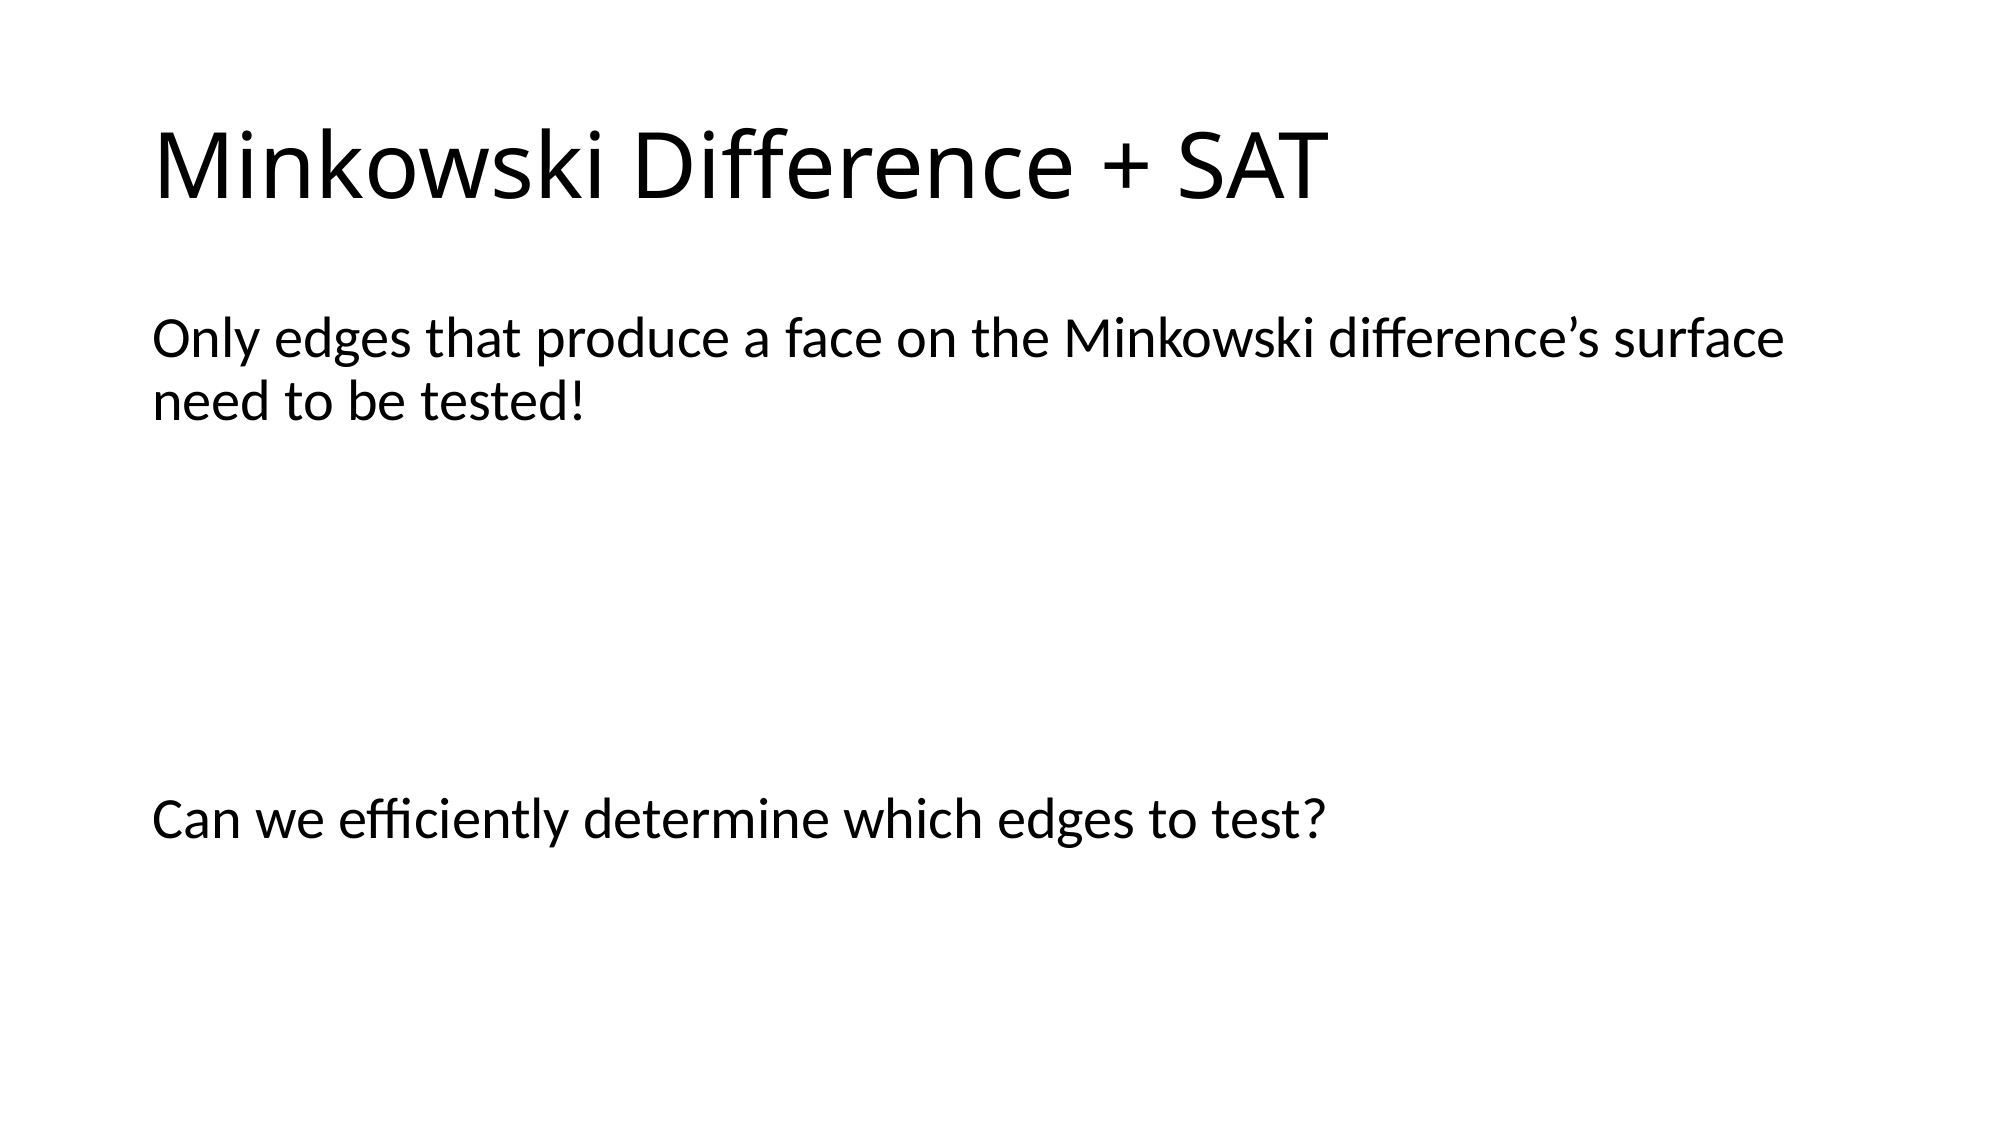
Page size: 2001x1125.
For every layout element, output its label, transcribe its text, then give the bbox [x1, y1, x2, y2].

list Only edges that produce a face on the Minkowski difference’s surface need to be tested! Can we efficiently determine which edges to test? [137, 299, 1863, 1014]
title Minkowski Difference + SAT [137, 59, 1863, 278]
